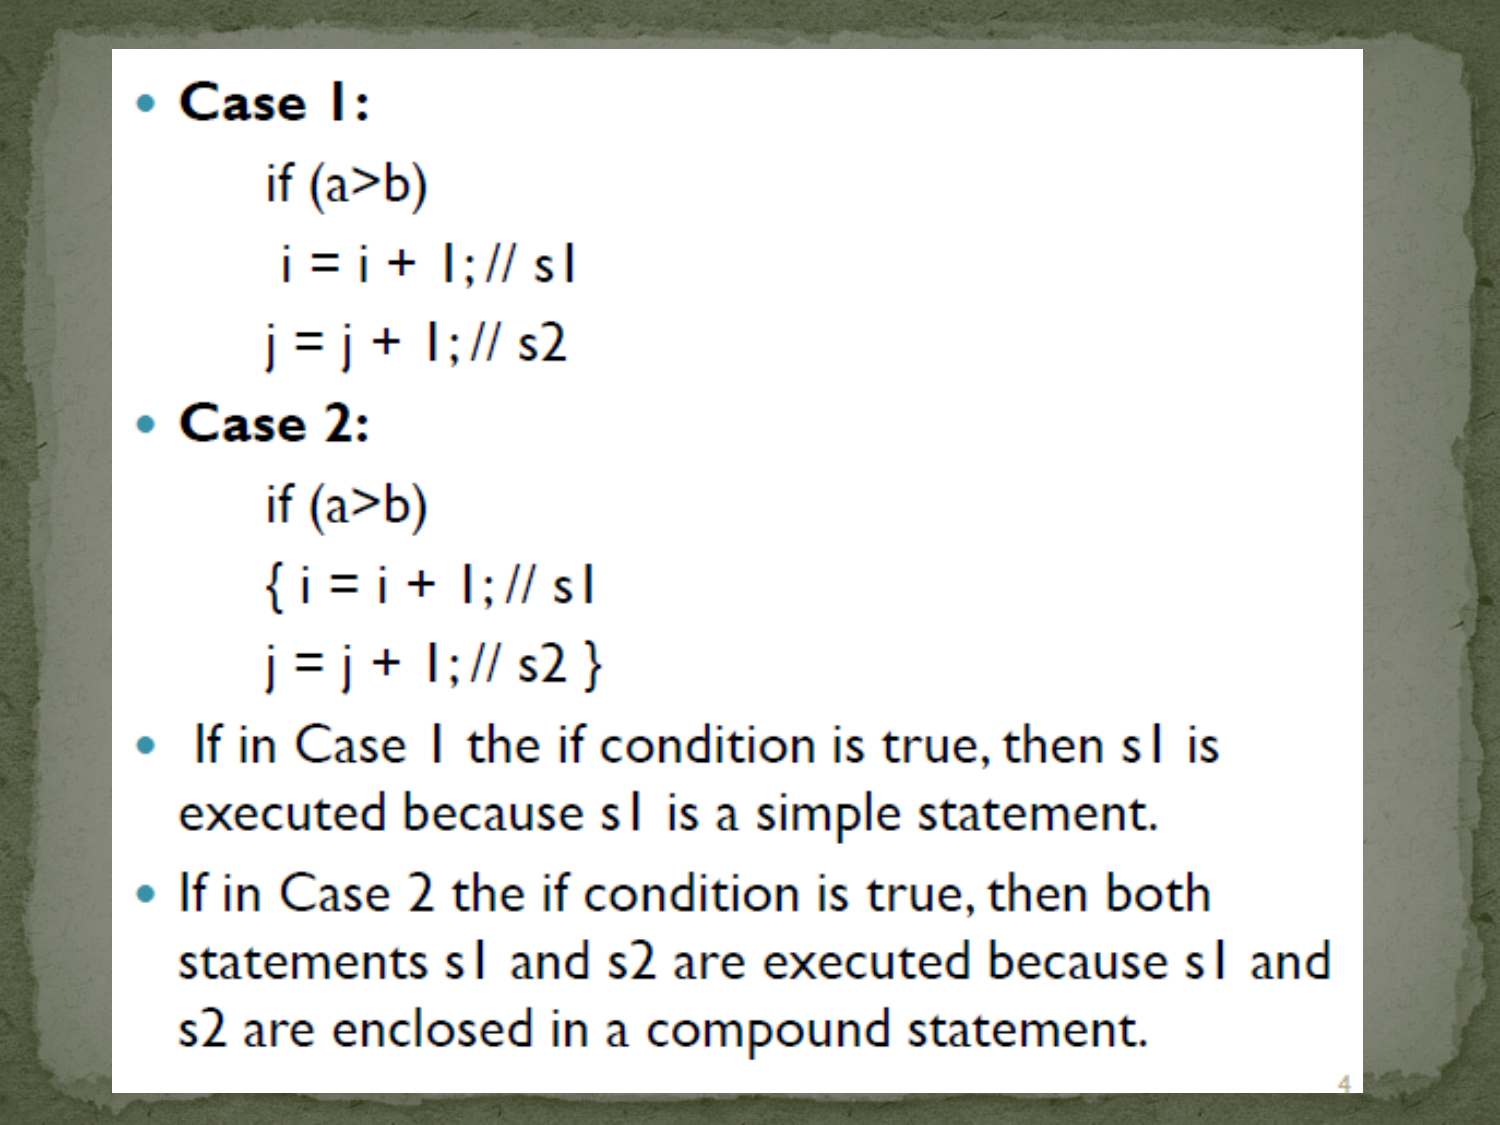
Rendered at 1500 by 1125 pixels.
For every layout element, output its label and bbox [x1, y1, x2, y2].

picture [112, 49, 1363, 1093]
